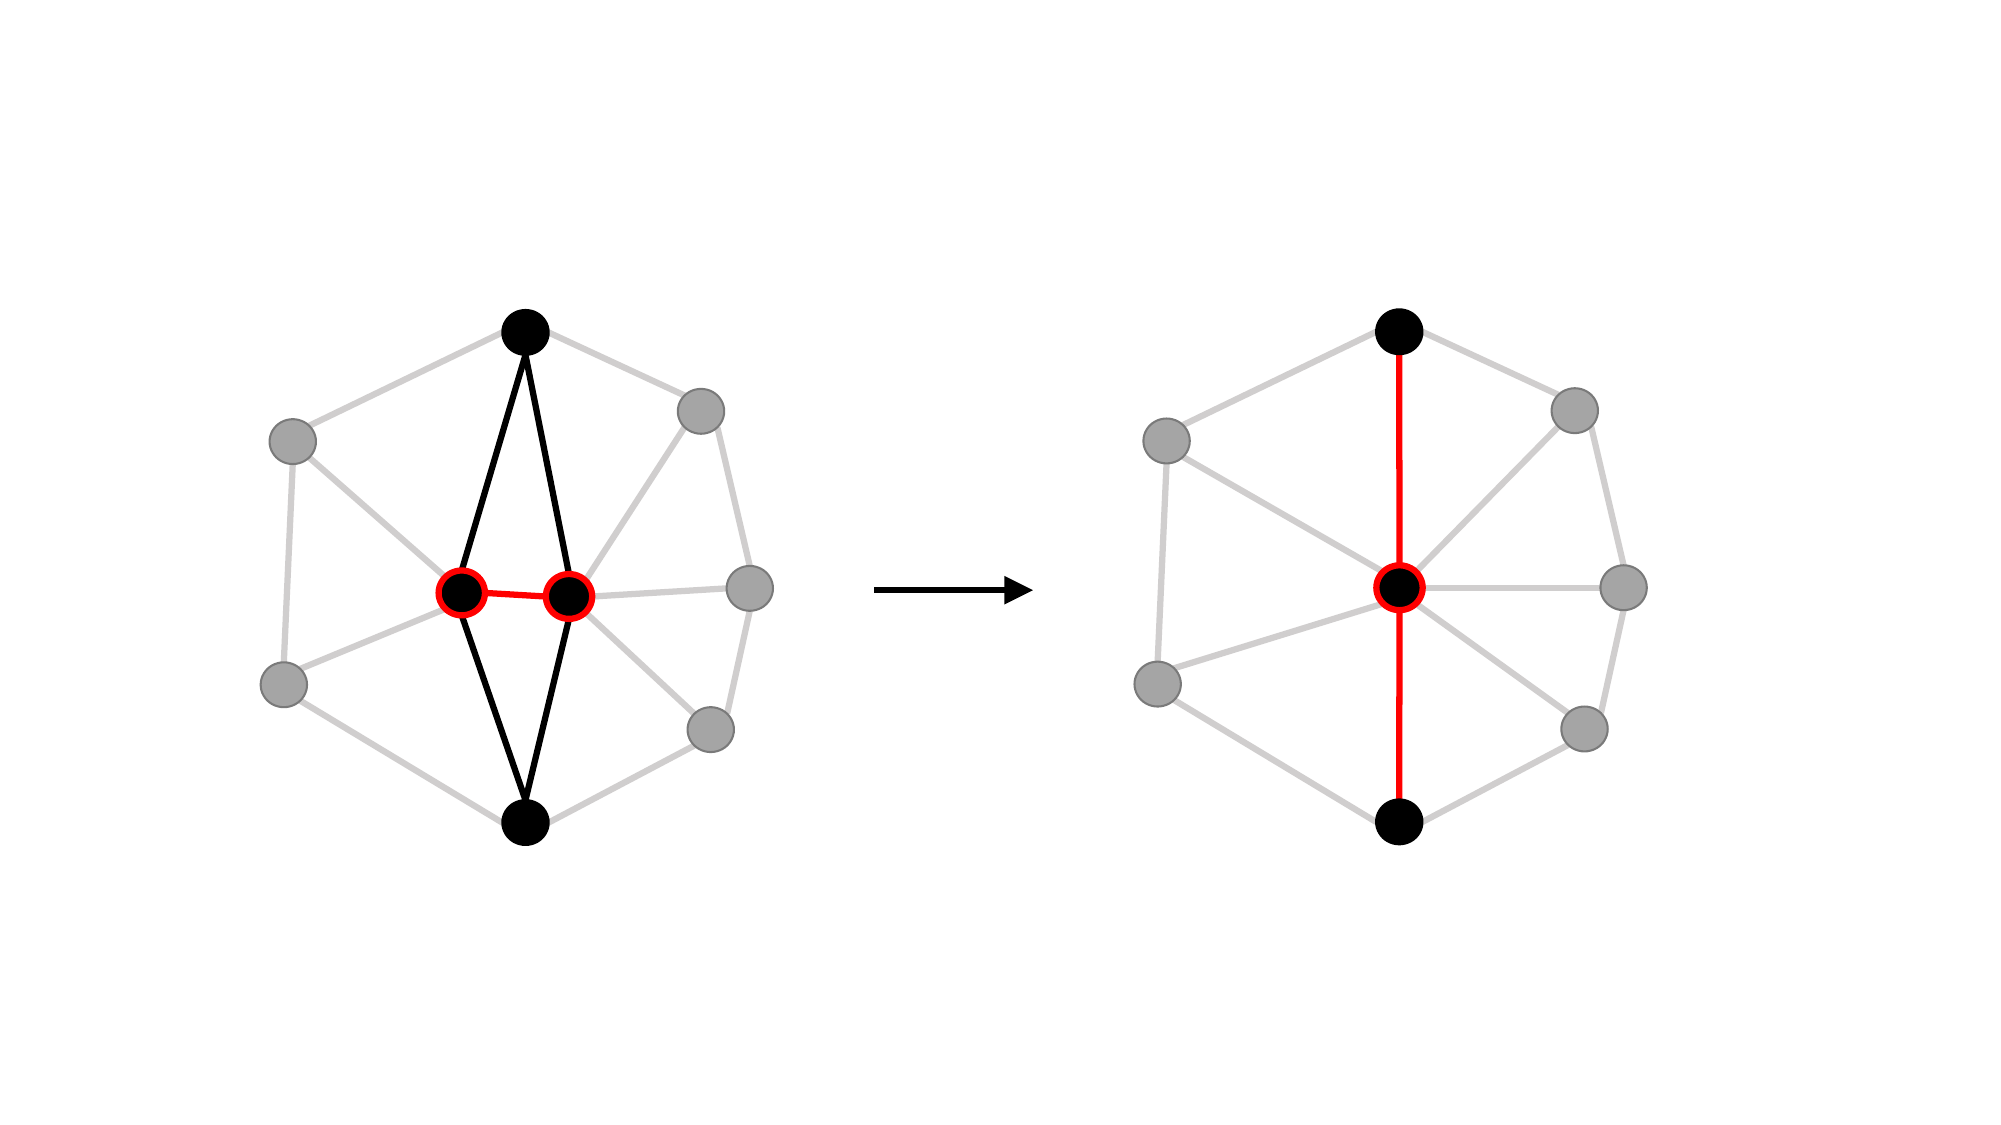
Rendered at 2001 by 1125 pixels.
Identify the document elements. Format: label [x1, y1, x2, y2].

text_box [260, 309, 1647, 846]
